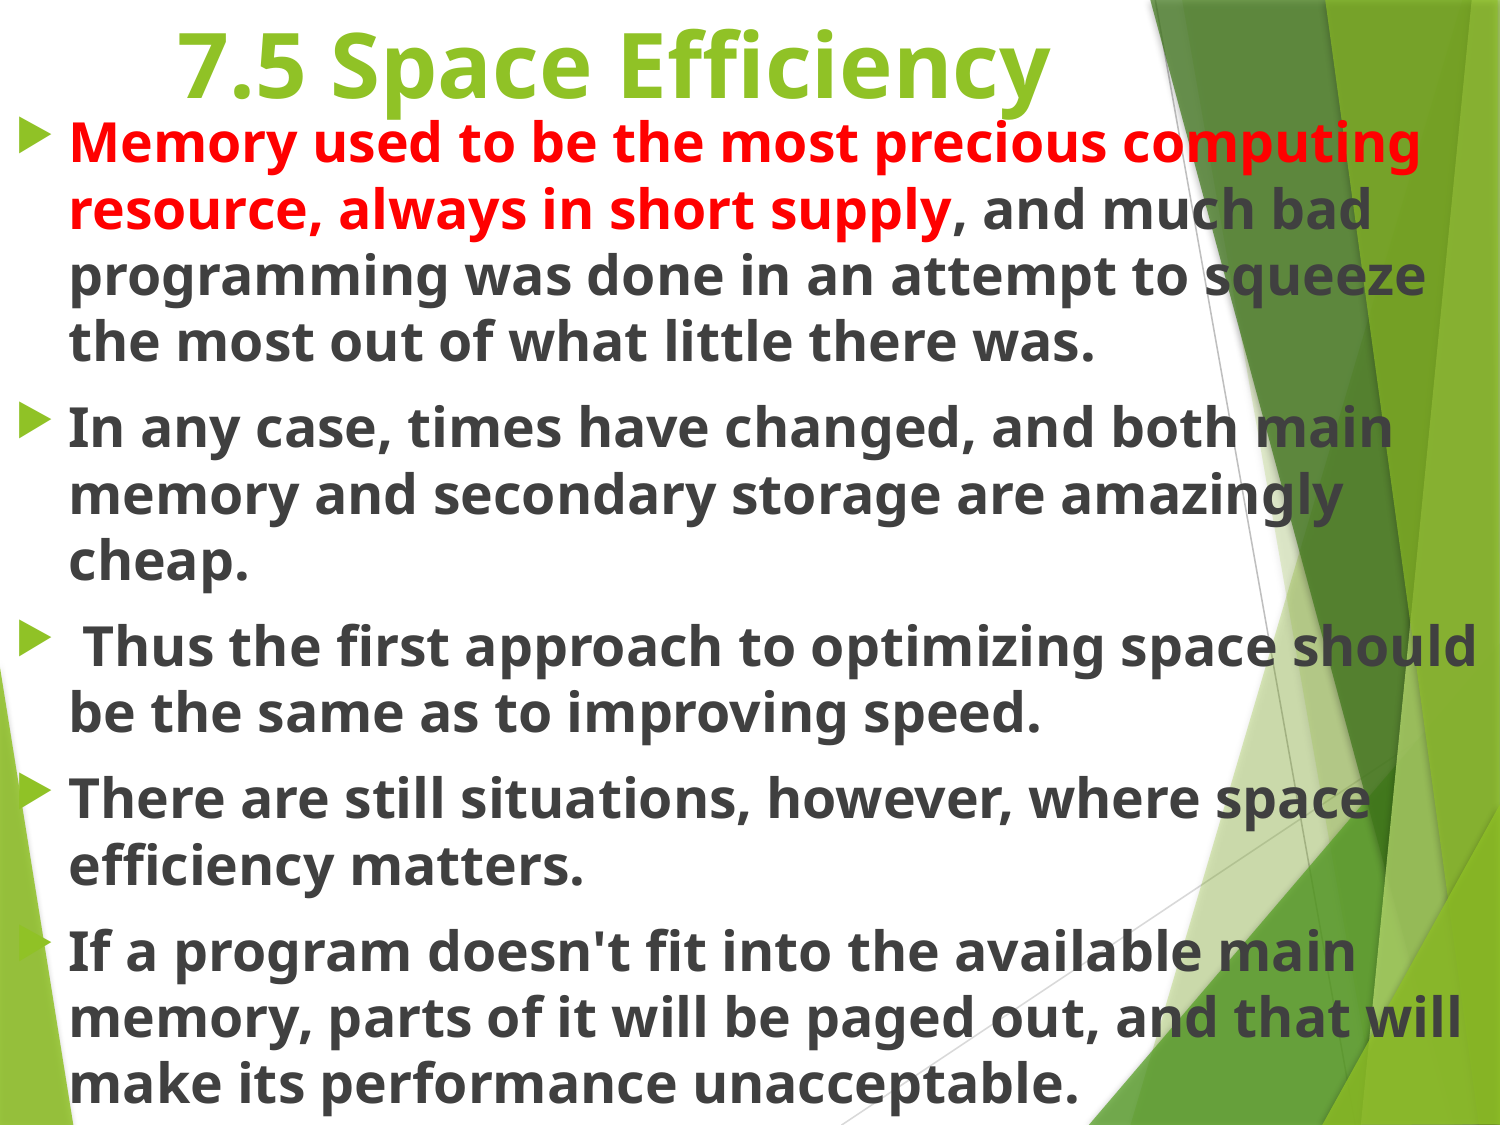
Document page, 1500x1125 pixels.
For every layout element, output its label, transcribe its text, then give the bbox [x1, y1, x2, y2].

list Memory used to be the most precious computing resource, always in short supply, and much bad programming was done in an attempt to squeeze the most out of what little there was. In any case, times have changed, and both main memory and secondary storage are amazingly cheap. Thus the first approach to optimizing space should be the same as to improving speed. There are still situations, however, where space efficiency matters. If a program doesn't fit into the available main memory, parts of it will be paged out, and that will make its performance unacceptable. [0, 99, 1500, 1125]
title 7.5 Space Efficiency [162, 0, 1204, 99]
